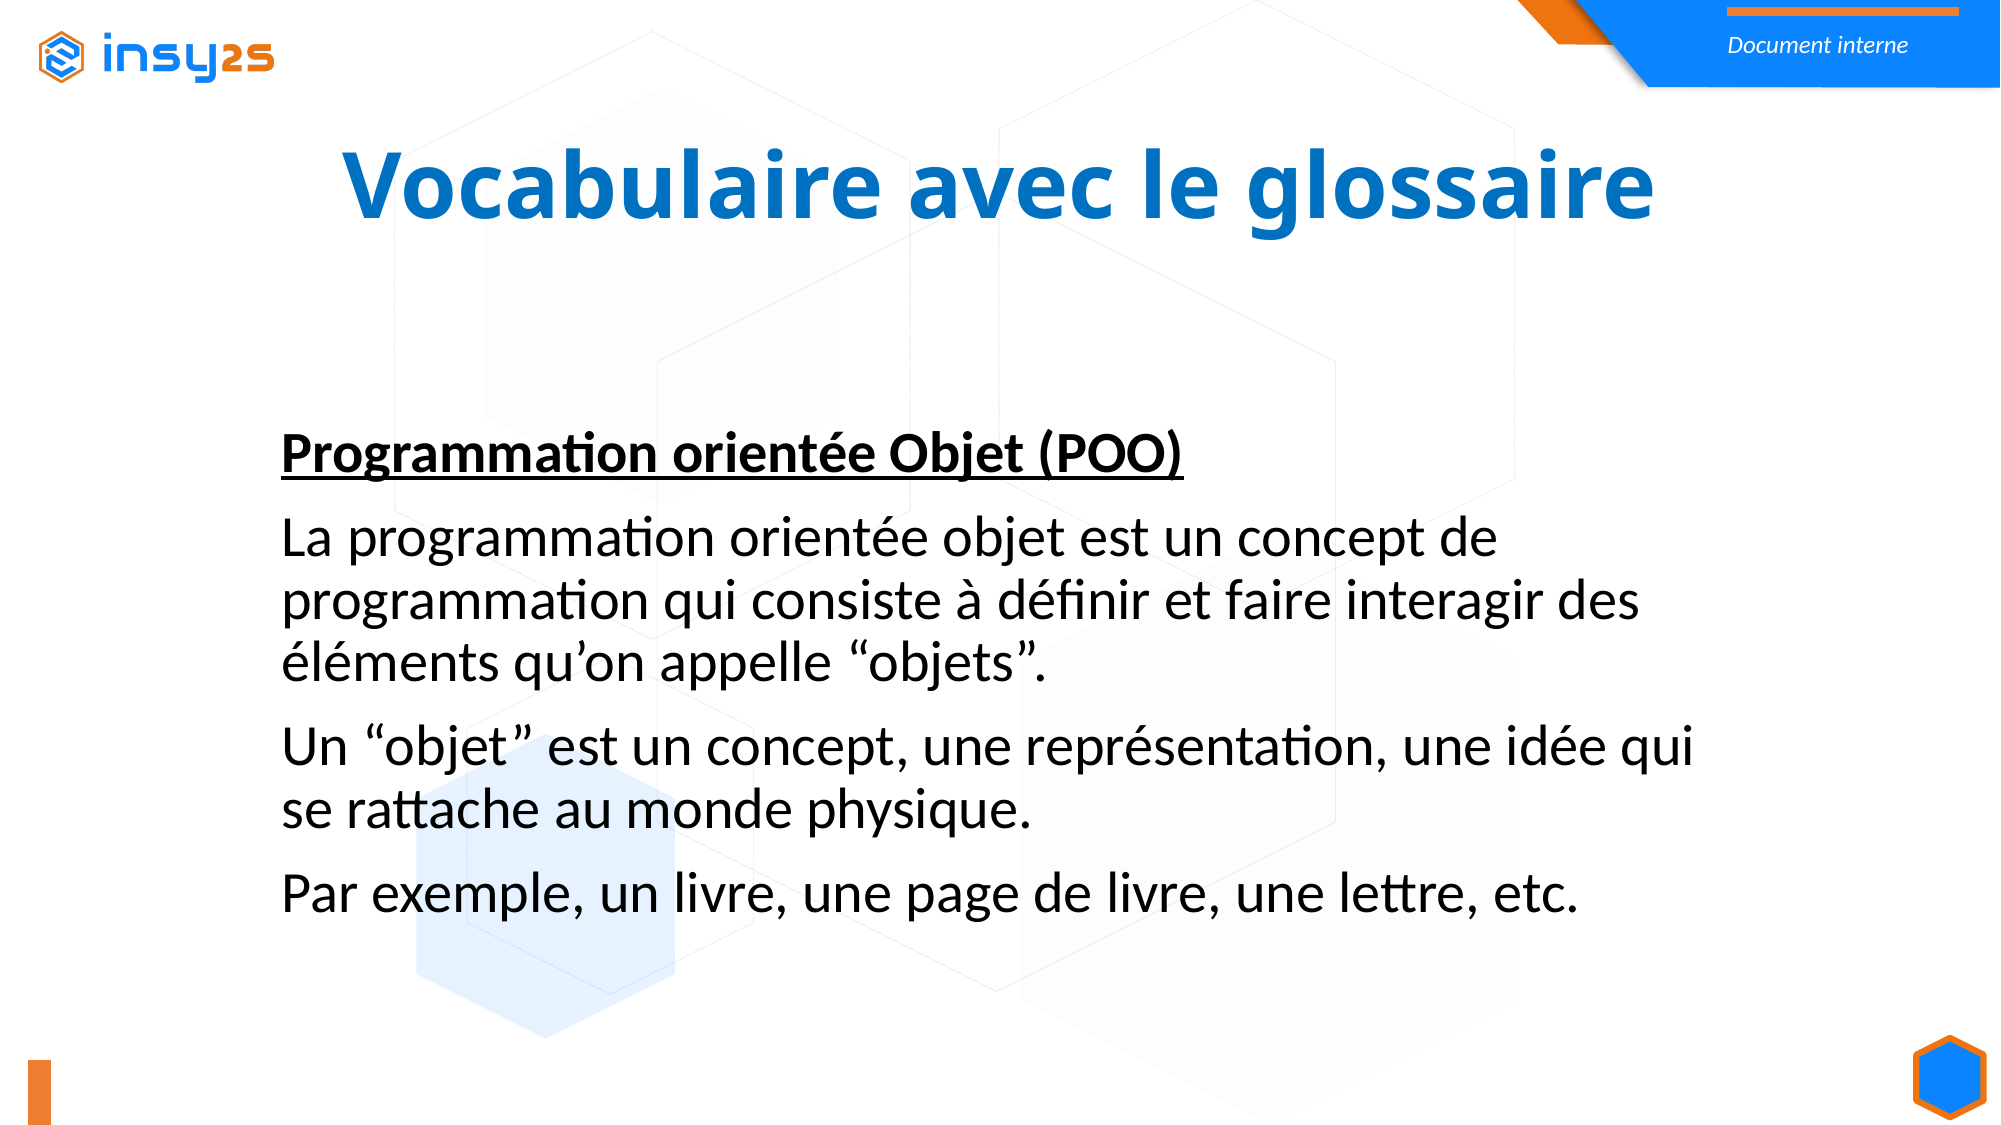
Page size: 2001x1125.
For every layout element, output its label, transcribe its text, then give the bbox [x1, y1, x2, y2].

list Programmation orientée Objet (POO) La programmation orientée objet est un concept de programmation qui consiste à définir et faire interagir des éléments qu’on appelle “objets”. Un “objet” est un concept, une représentation, une idée qui se rattache au monde physique. Par exemple, un livre, une page de livre, une lettre, etc. [266, 414, 1735, 1025]
title Vocabulaire avec le glossaire [228, 74, 1772, 304]
picture [39, 31, 274, 83]
